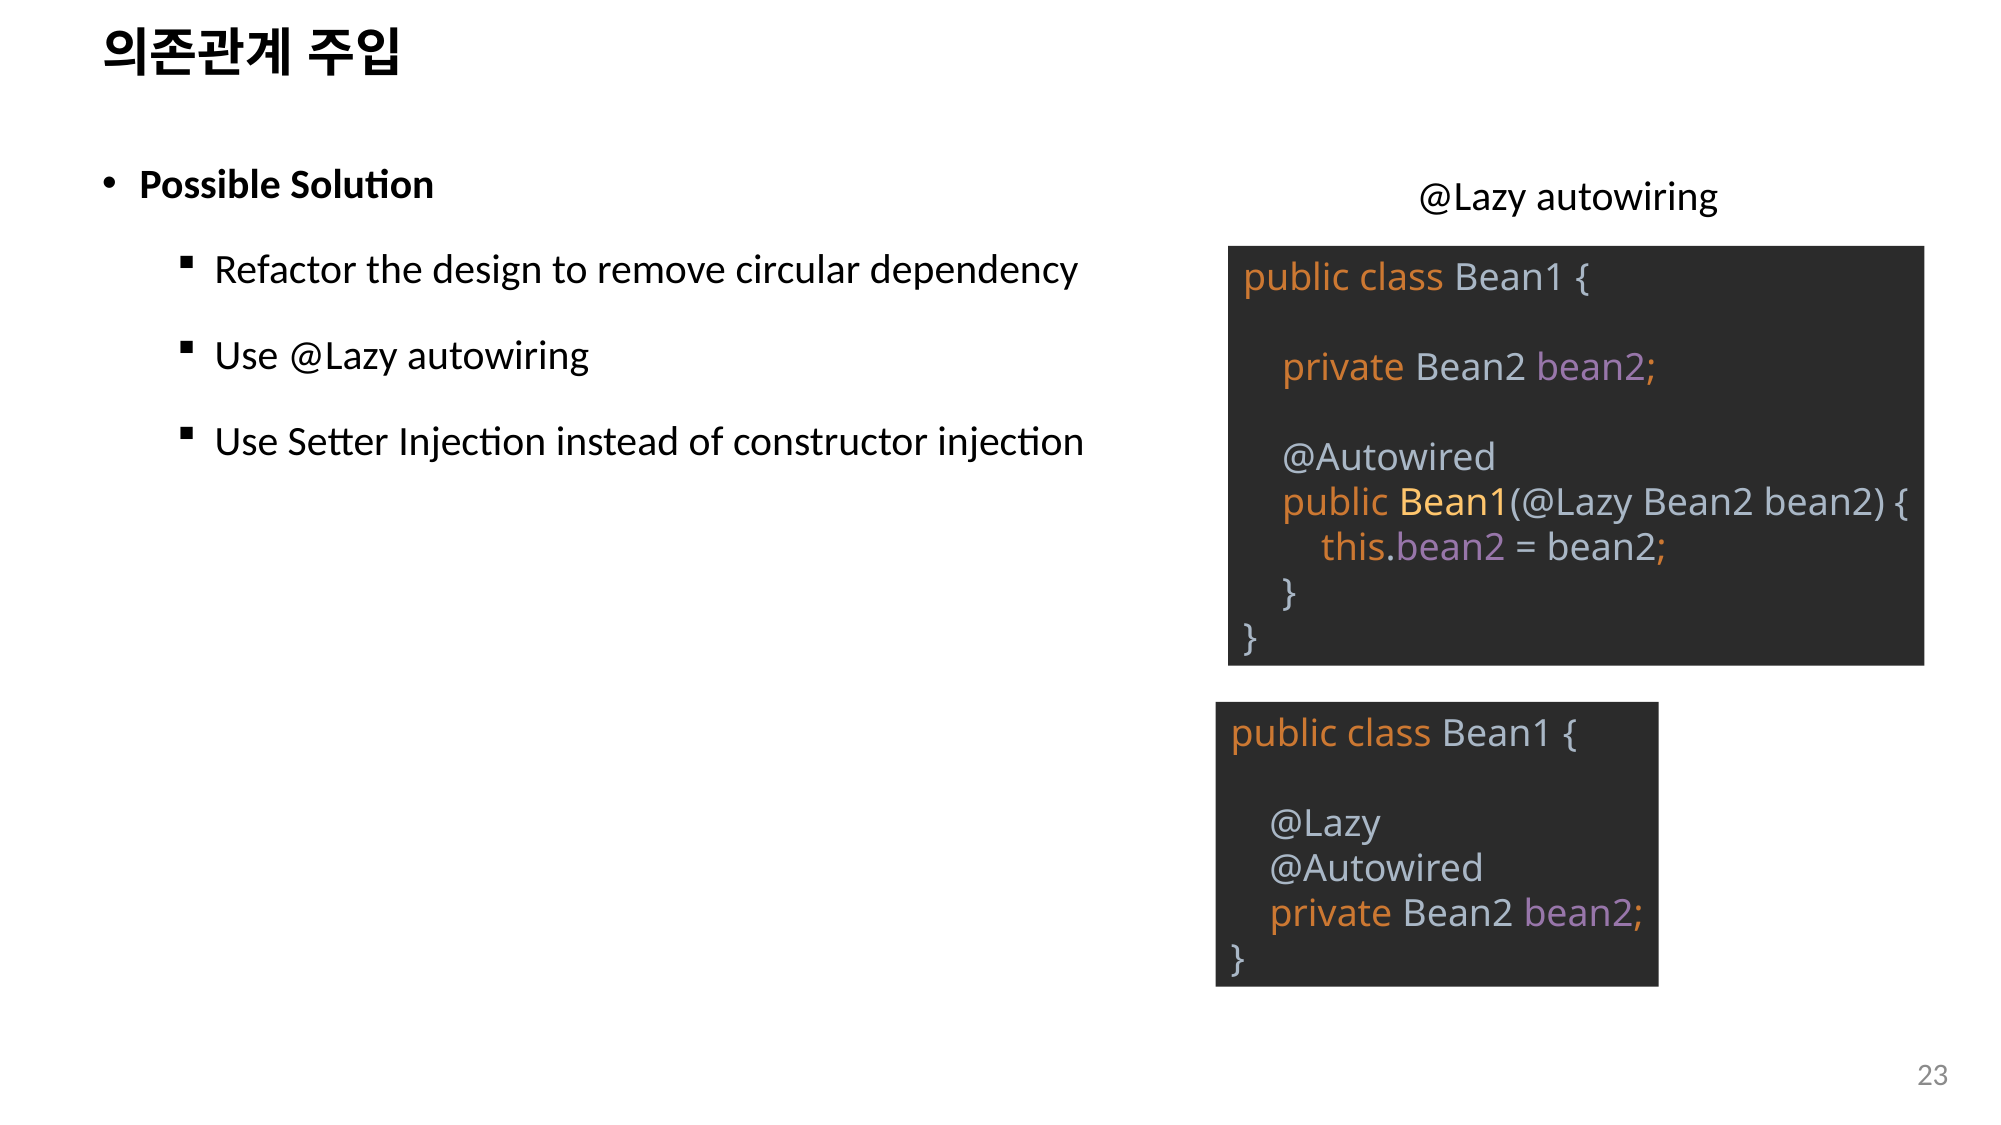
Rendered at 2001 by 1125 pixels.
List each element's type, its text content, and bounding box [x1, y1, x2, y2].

slide_number 23 [1513, 1042, 1964, 1103]
title 의존관계 주입 [87, 26, 1812, 83]
text_box public class Bean1 { private Bean2 bean2; @Autowired public Bean1(@Lazy Bean2 bean2) { this.bean2 = bean2; } } [1228, 245, 1925, 666]
text_box @Lazy autowiring [1401, 161, 1734, 227]
list Possible Solution Refactor the design to remove circular dependency Use @Lazy autowiring Use Setter Injection instead of constructor injection [87, 124, 1189, 1089]
text_box public class Bean1 { @Lazy @Autowired private Bean2 bean2; } [1215, 701, 1659, 987]
